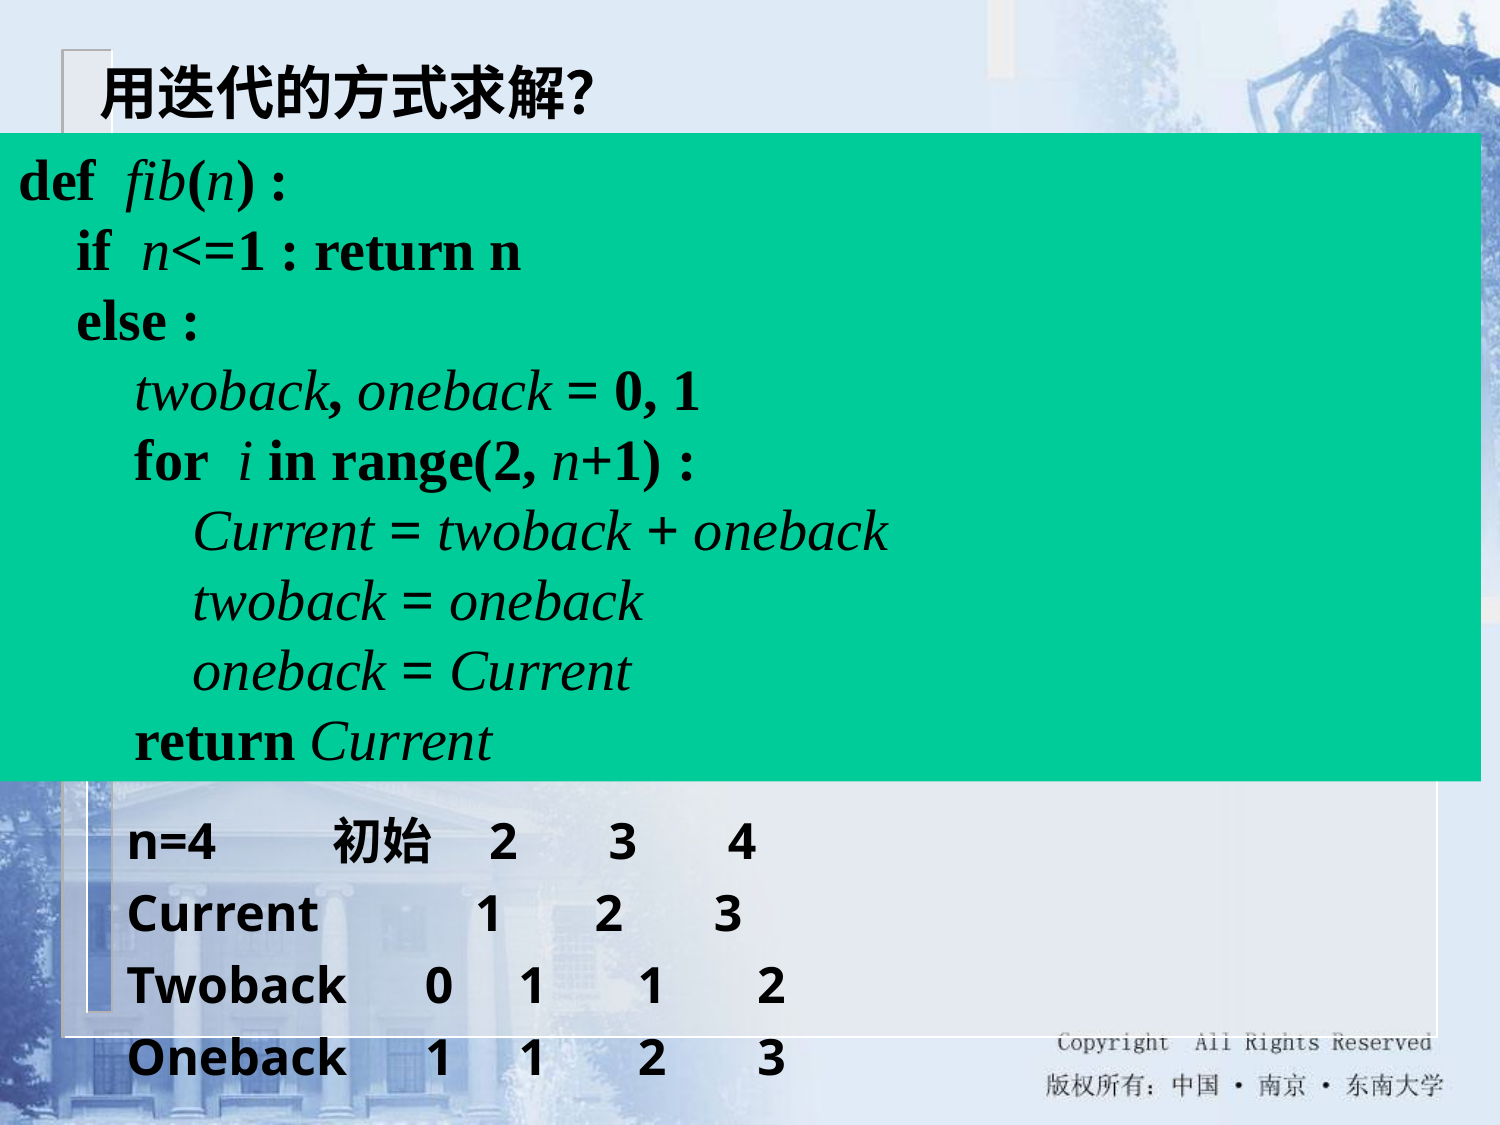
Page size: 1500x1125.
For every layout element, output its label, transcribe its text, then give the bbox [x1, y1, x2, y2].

picture [0, 0, 1500, 1125]
text_box n=4 初始 2 3 4 Current 1 2 3 Twoback 0 1 1 2 Oneback 1 1 2 3 [107, 787, 1346, 1095]
picture [88, 782, 111, 1011]
text_box 用迭代的方式求解？ [81, 32, 643, 135]
text_box def fib(n) : if n<=1 : return n else : twoback, oneback = 0, 1 for i in range(2, n+1) : Current = twoback + oneback twoback = oneback oneback = Current return Current [0, 133, 1481, 782]
